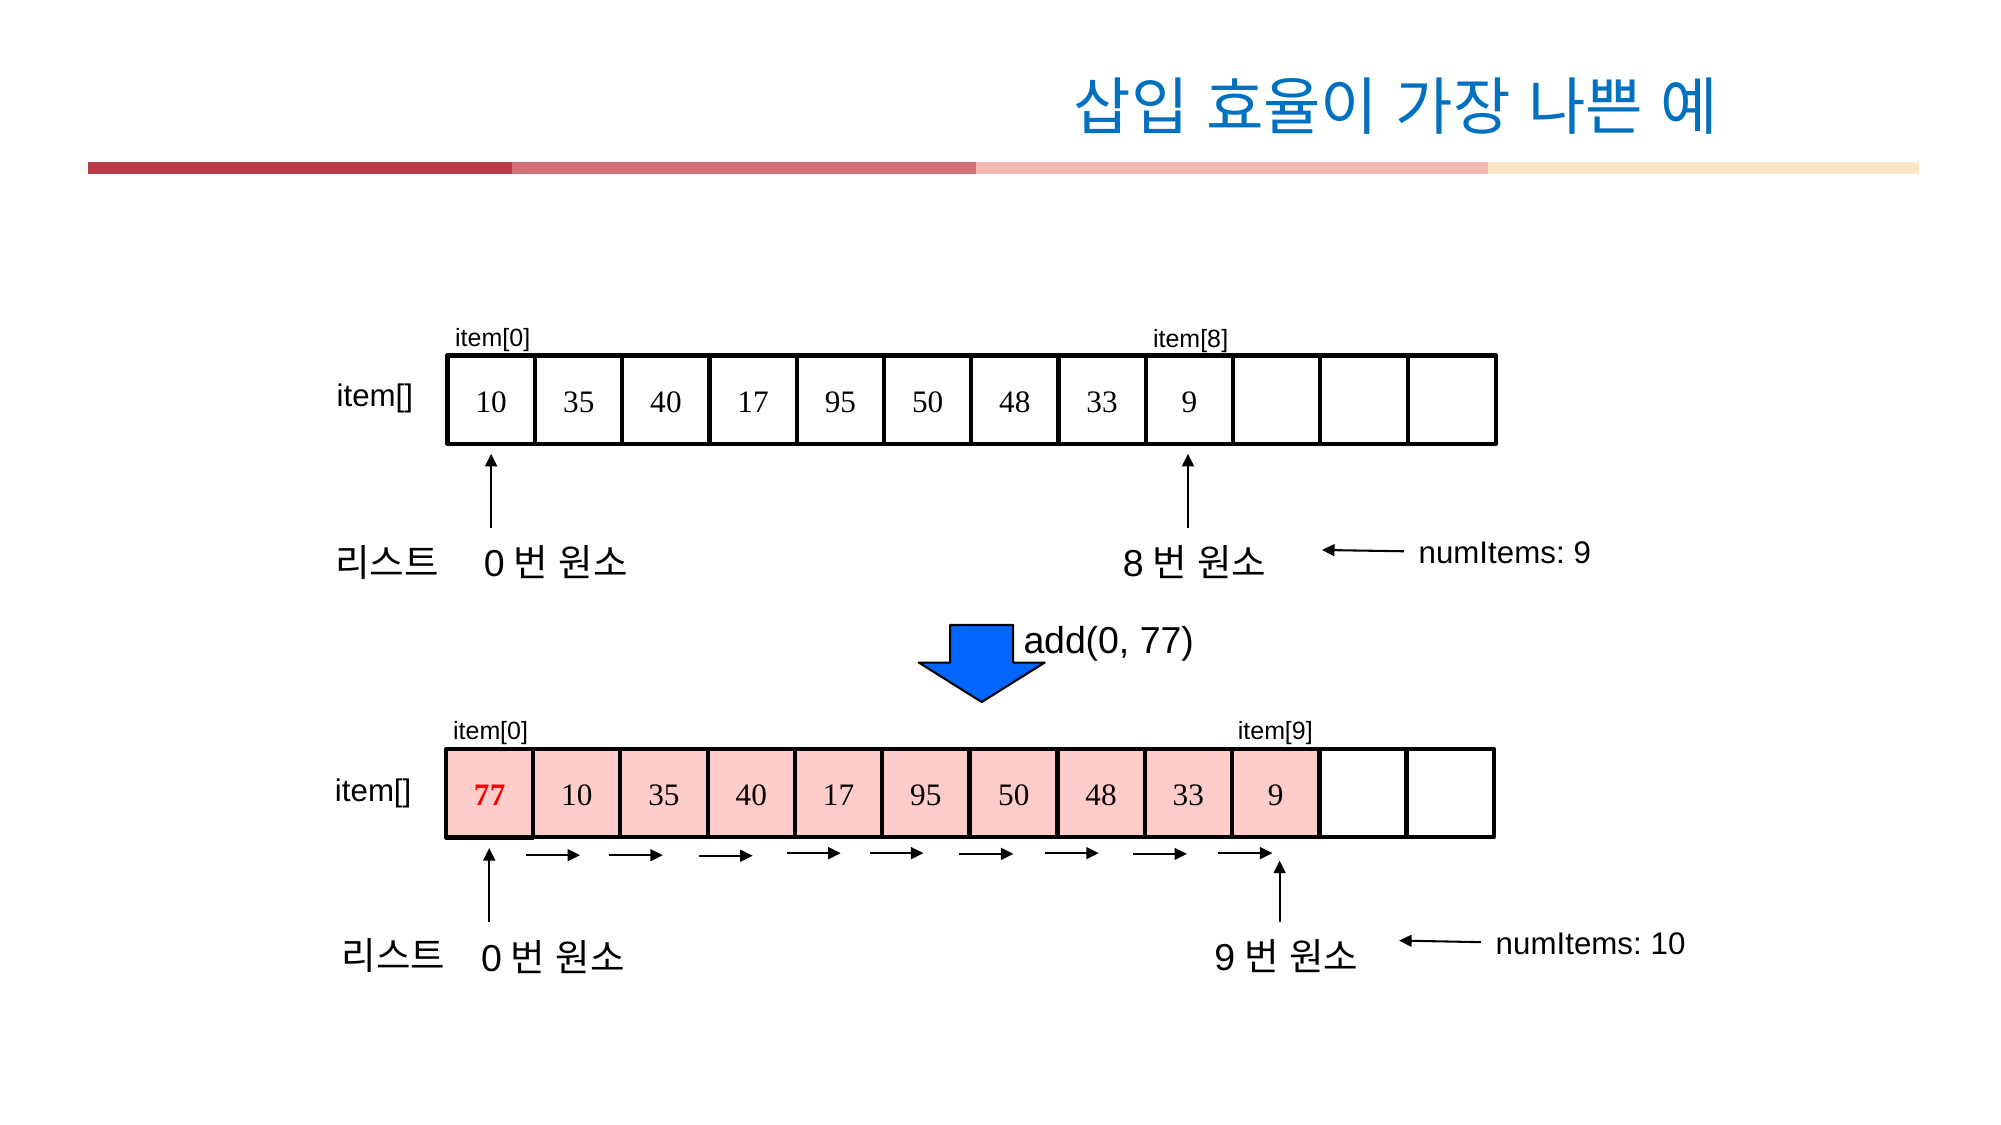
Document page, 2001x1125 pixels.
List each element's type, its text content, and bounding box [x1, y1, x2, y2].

text_box item[0] [440, 313, 546, 359]
text_box 33 [1143, 747, 1234, 839]
text_box [1404, 747, 1496, 839]
text_box 8번 원소 [1108, 531, 1282, 592]
text_box [1235, 353, 1318, 446]
text_box 17 [797, 747, 884, 839]
text_box [1410, 353, 1498, 446]
text_box 48 [969, 353, 1057, 446]
text_box 40 [620, 353, 712, 446]
text_box item[8] [1138, 315, 1244, 361]
text_box numItems: 9 [1403, 525, 1607, 578]
text_box 33 [1057, 353, 1148, 446]
text_box [916, 622, 1047, 704]
text_box 40 [706, 747, 797, 839]
text_box item[9] [1223, 707, 1329, 752]
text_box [1321, 549, 1404, 553]
text_box 10 [445, 359, 533, 446]
text_box item[] [320, 762, 427, 815]
text_box numItems: 10 [1480, 916, 1701, 969]
text_box item[0] [438, 707, 544, 752]
text_box 35 [533, 353, 620, 446]
text_box item[] [321, 367, 429, 420]
text_box 리스트 [320, 531, 455, 591]
text_box 10 [535, 747, 618, 839]
text_box 0번 원소 [466, 926, 640, 987]
text_box [1322, 747, 1404, 839]
text_box 0번 원소 [469, 531, 643, 592]
text_box add(0, 77) [1008, 608, 1210, 668]
text_box 9번 원소 [1199, 925, 1374, 986]
text_box 9 [1148, 361, 1235, 446]
text_box 35 [618, 747, 706, 839]
text_box 50 [968, 747, 1055, 839]
text_box 9 [1234, 752, 1322, 839]
list 삽입 효율이 가장 나쁜 예 [1058, 49, 1979, 170]
text_box 77 [444, 752, 535, 840]
text_box [1318, 353, 1410, 446]
text_box 95 [799, 353, 882, 446]
text_box 50 [882, 353, 969, 446]
text_box 17 [712, 353, 799, 446]
text_box 95 [884, 747, 968, 839]
text_box 48 [1055, 747, 1143, 839]
text_box 리스트 [326, 925, 461, 985]
